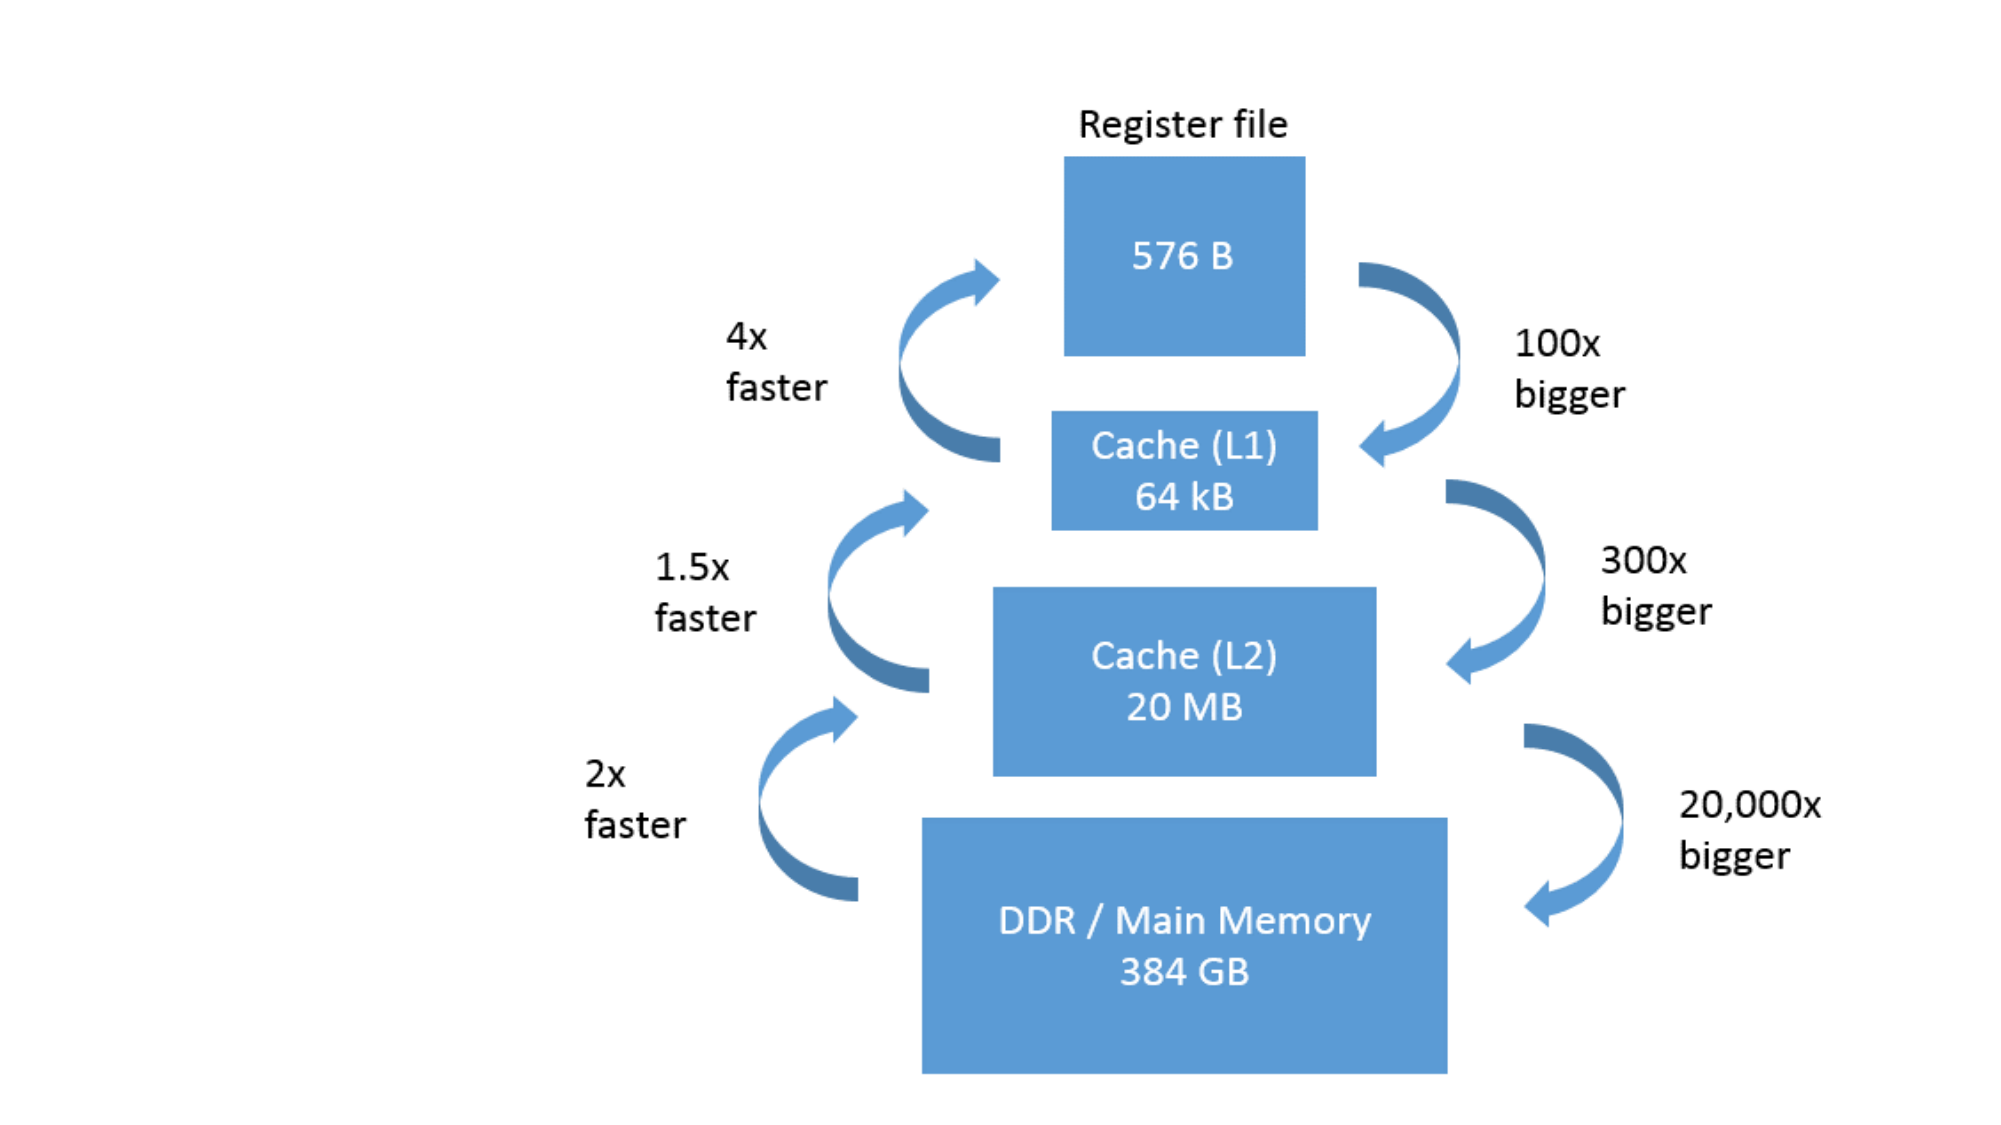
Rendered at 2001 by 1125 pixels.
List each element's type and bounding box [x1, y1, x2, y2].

picture [546, 73, 1876, 1088]
